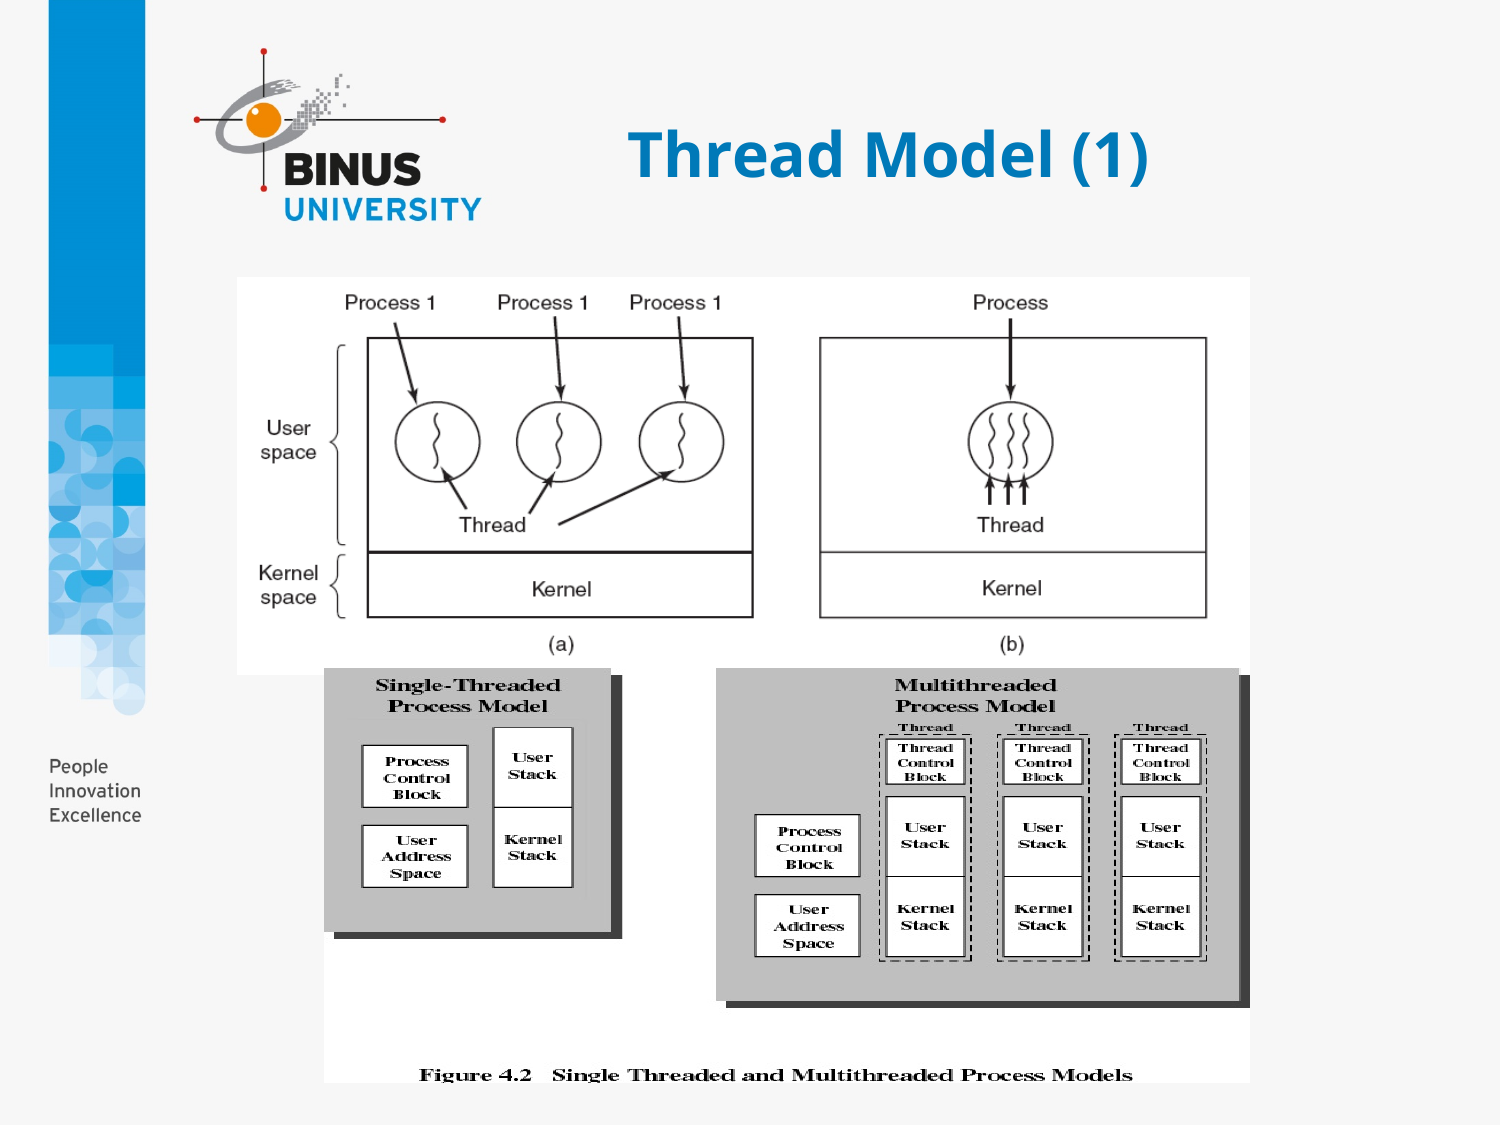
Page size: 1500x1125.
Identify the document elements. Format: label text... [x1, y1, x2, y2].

picture [0, 0, 1500, 1084]
title Thread Model (1) [612, 87, 1438, 218]
